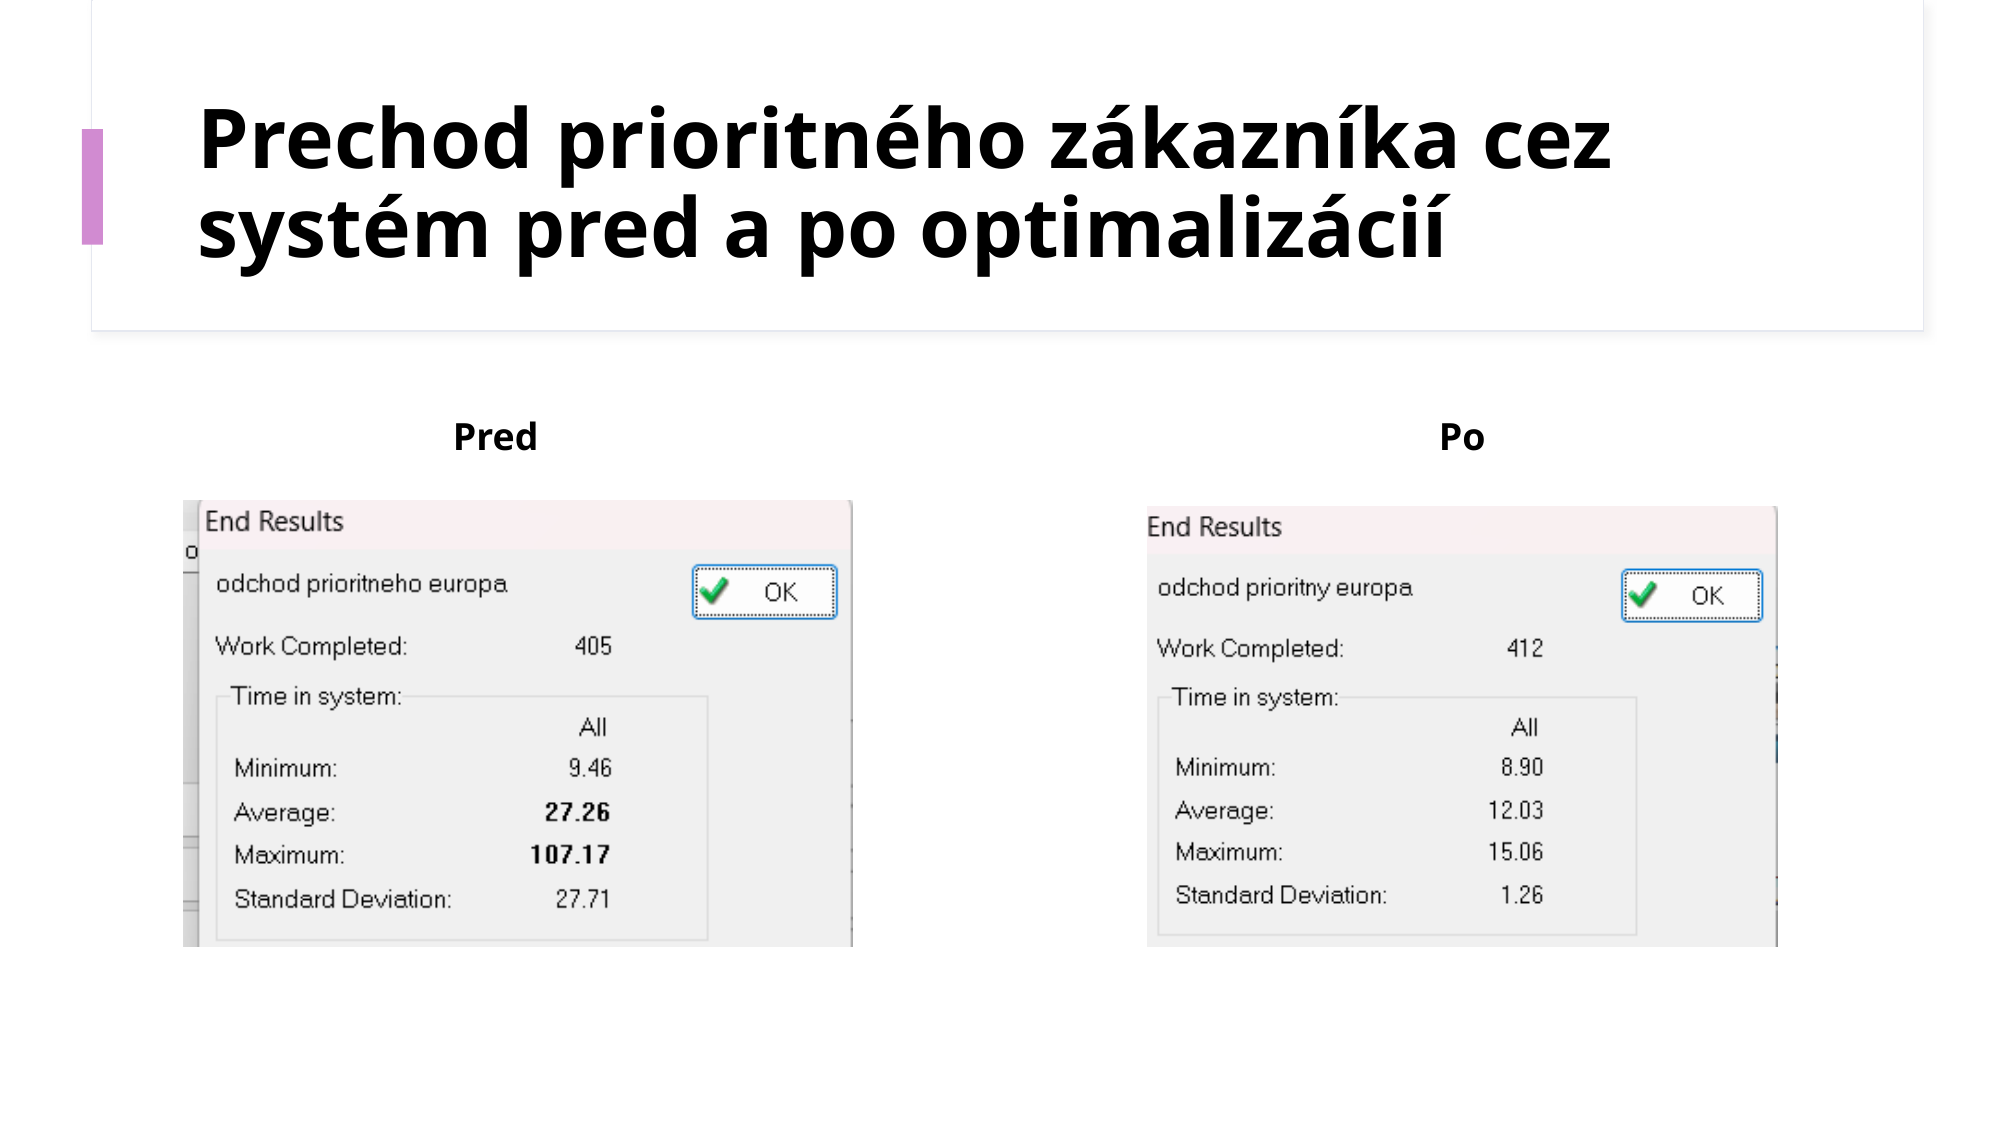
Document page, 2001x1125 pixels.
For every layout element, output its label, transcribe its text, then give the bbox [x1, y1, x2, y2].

text_box Pred [438, 405, 554, 466]
title Prechod prioritného zákazníka cez systém pred a po optimalizácií [183, 90, 1851, 284]
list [1147, 506, 1778, 947]
text_box Po [1424, 405, 1501, 466]
picture [182, 500, 853, 947]
